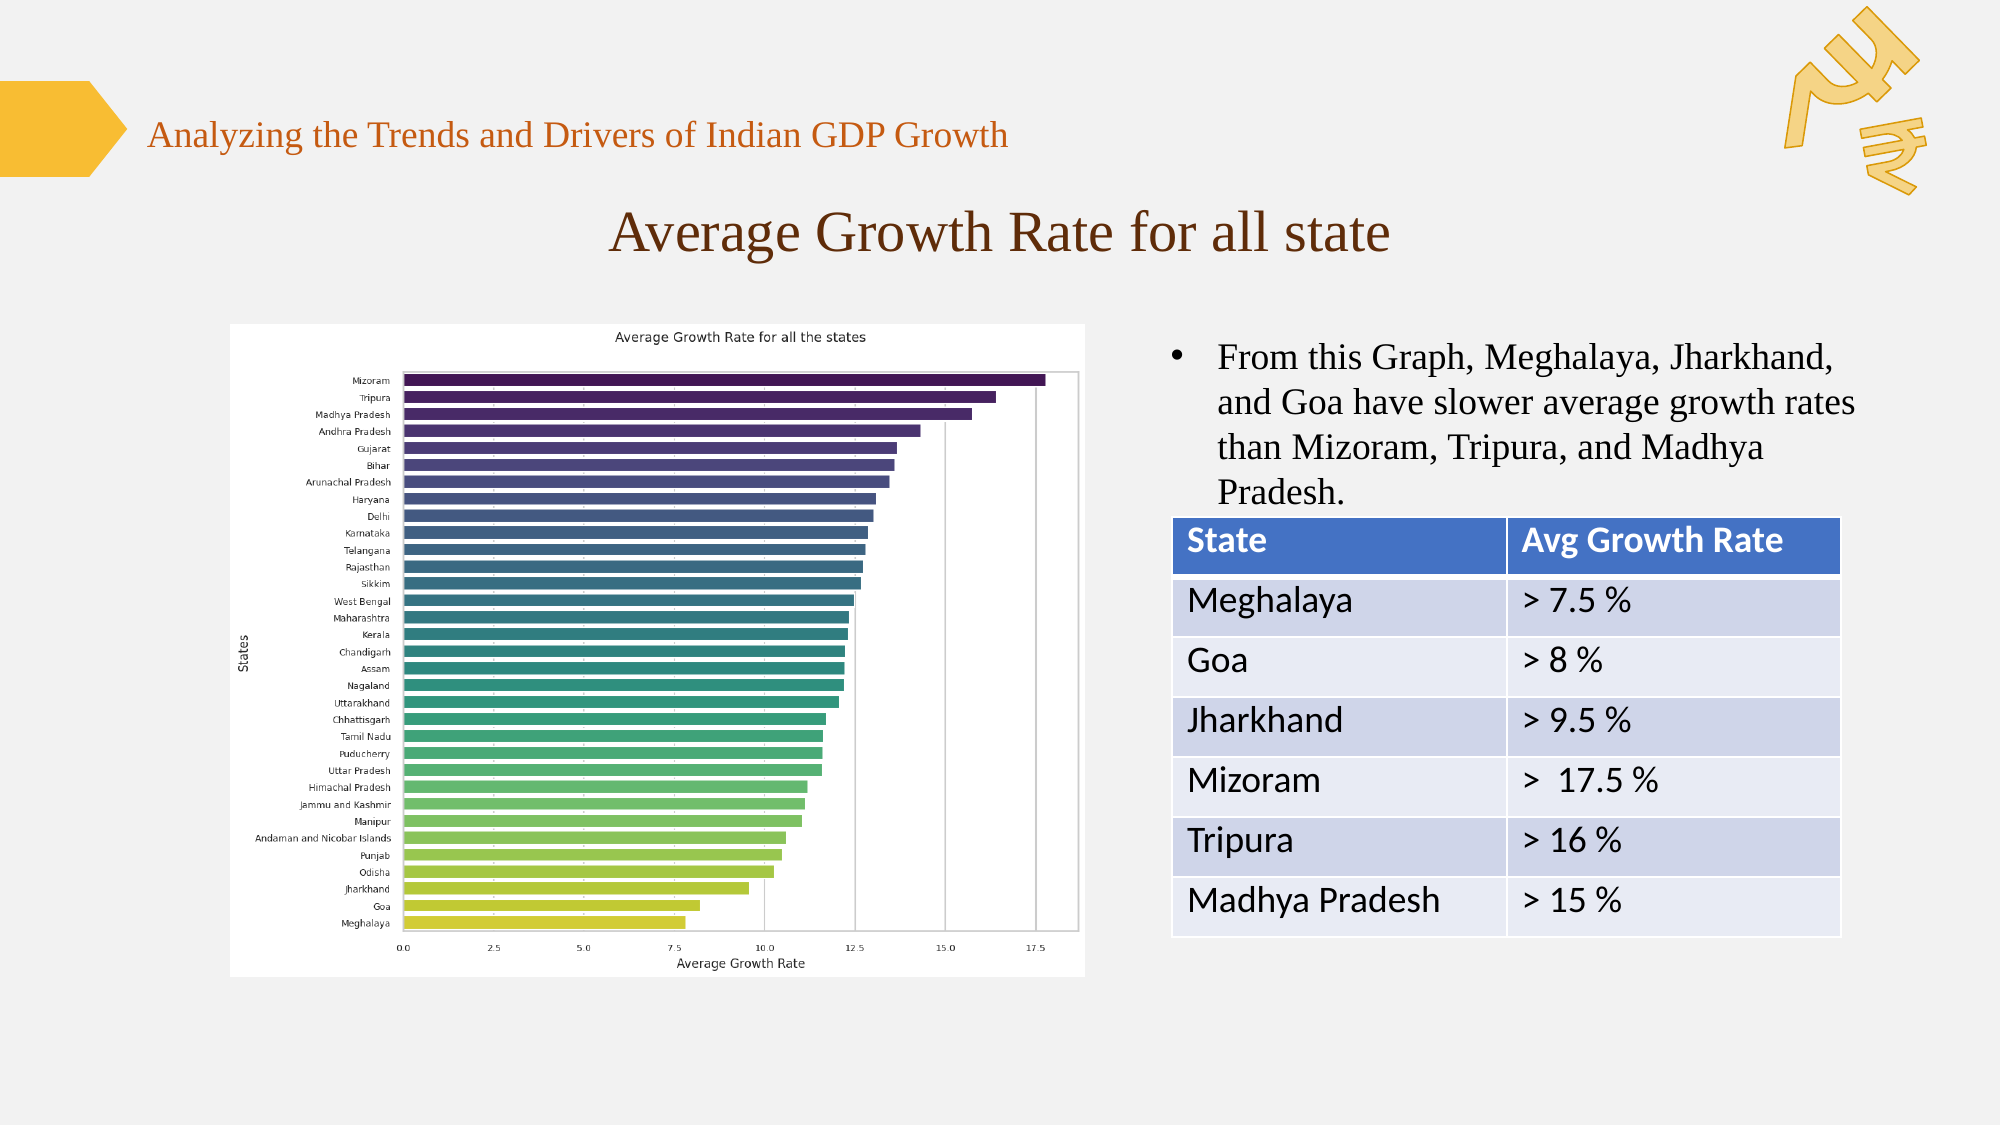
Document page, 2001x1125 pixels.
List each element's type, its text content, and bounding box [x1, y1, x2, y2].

text_box Analyzing the Trends and Drivers of Indian GDP Growth [132, 102, 1134, 162]
table_header State [1173, 518, 1506, 574]
text_box From this Graph, Meghalaya, Jharkhand, and Goa have slower average growth rates than Mizoram, Tripura, and Madhya Pradesh. [1155, 324, 1874, 520]
table_cell > 17.5 % [1508, 758, 1840, 816]
table_cell Goa [1173, 638, 1506, 696]
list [230, 324, 1085, 977]
table_cell > 15 % [1508, 878, 1840, 936]
table_cell Meghalaya [1173, 580, 1506, 636]
table_cell > 16 % [1508, 818, 1840, 876]
table_header Avg Growth Rate [1508, 518, 1840, 574]
table_cell > 9.5 % [1508, 698, 1840, 756]
table_cell > 7.5 % [1508, 580, 1840, 636]
list Average Growth Rate for all state [296, 193, 1704, 287]
table_cell Madhya Pradesh [1173, 878, 1506, 936]
table_cell Tripura [1173, 818, 1506, 876]
table_cell Mizoram [1173, 758, 1506, 816]
table_cell Jharkhand [1173, 698, 1506, 756]
table_cell > 8 % [1508, 638, 1840, 696]
